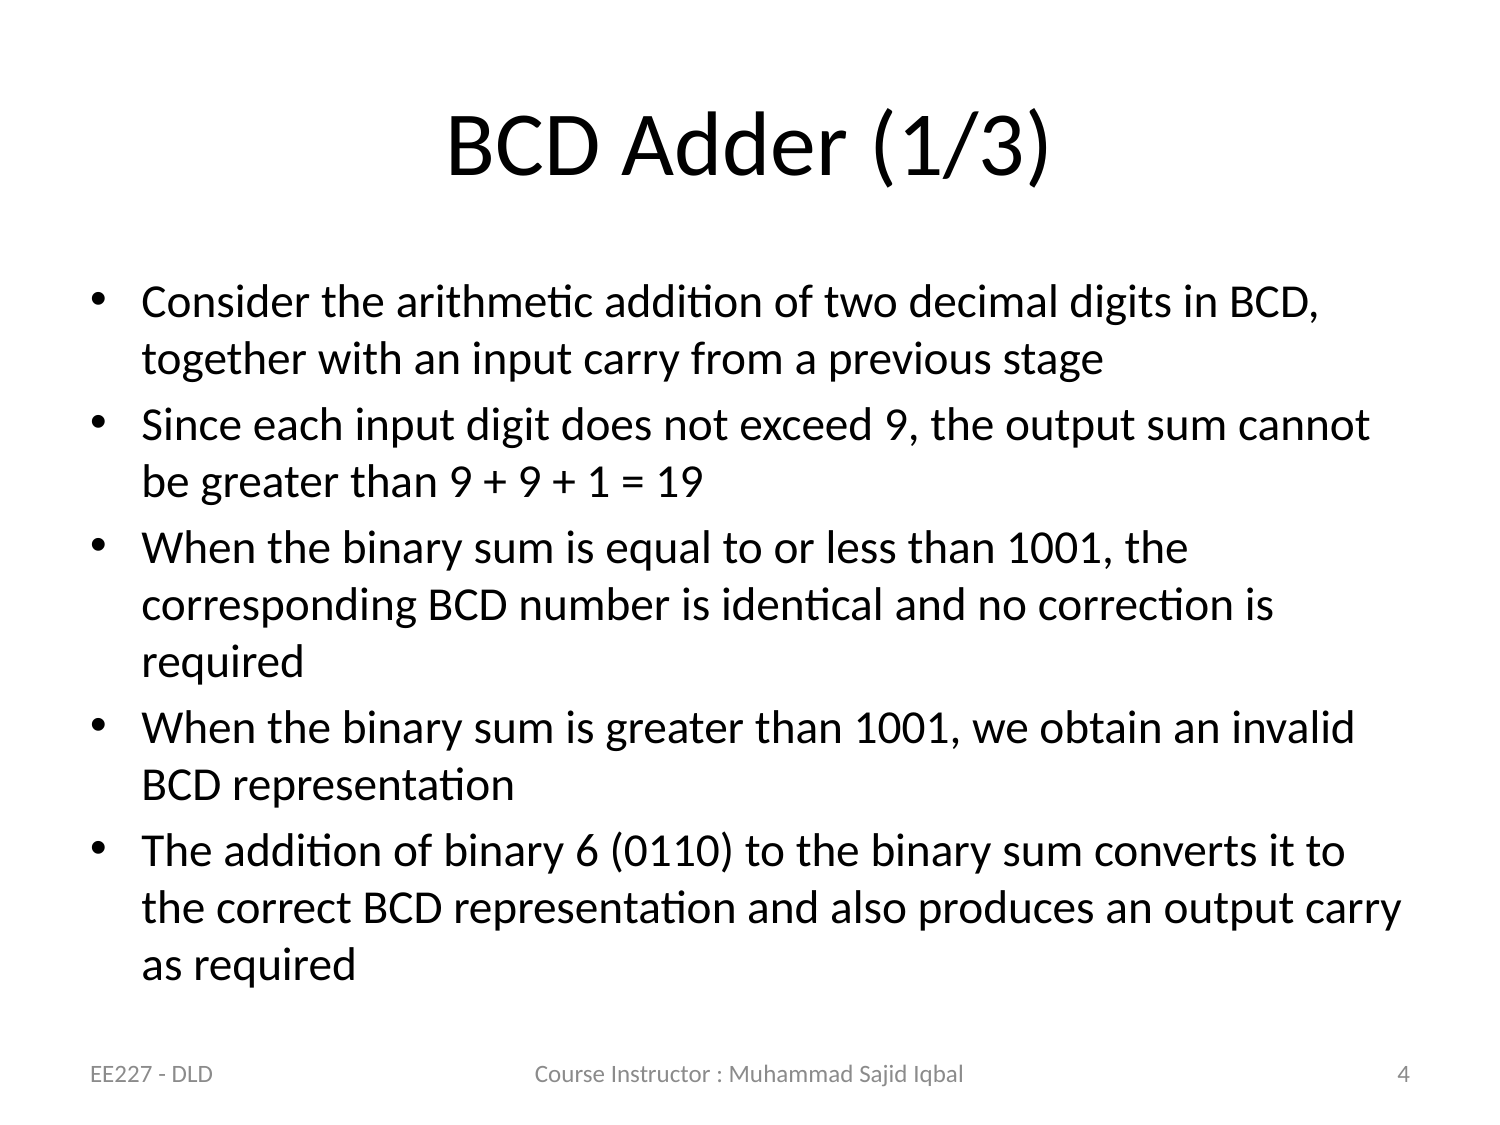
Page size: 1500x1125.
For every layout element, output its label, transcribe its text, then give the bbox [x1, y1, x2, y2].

footer Course Instructor : Muhammad Sajid Iqbal [512, 1042, 988, 1103]
title BCD Adder (1/3) [75, 45, 1425, 233]
slide_number 4 [1074, 1042, 1425, 1103]
slide_number EE227 - DLD [75, 1042, 425, 1103]
list Consider the arithmetic addition of two decimal digits in BCD, together with an input carry from a previous stage Since each input digit does not exceed 9, the output sum cannot be greater than 9 + 9 + 1 = 19 When the binary sum is equal to or less than 1001, the corresponding BCD number is identical and no correction is required When the binary sum is greater than 1001, we obtain an invalid BCD representation The addition of binary 6 (0110) to the binary sum converts it to the correct BCD representation and also produces an output carry as required [75, 262, 1425, 1005]
